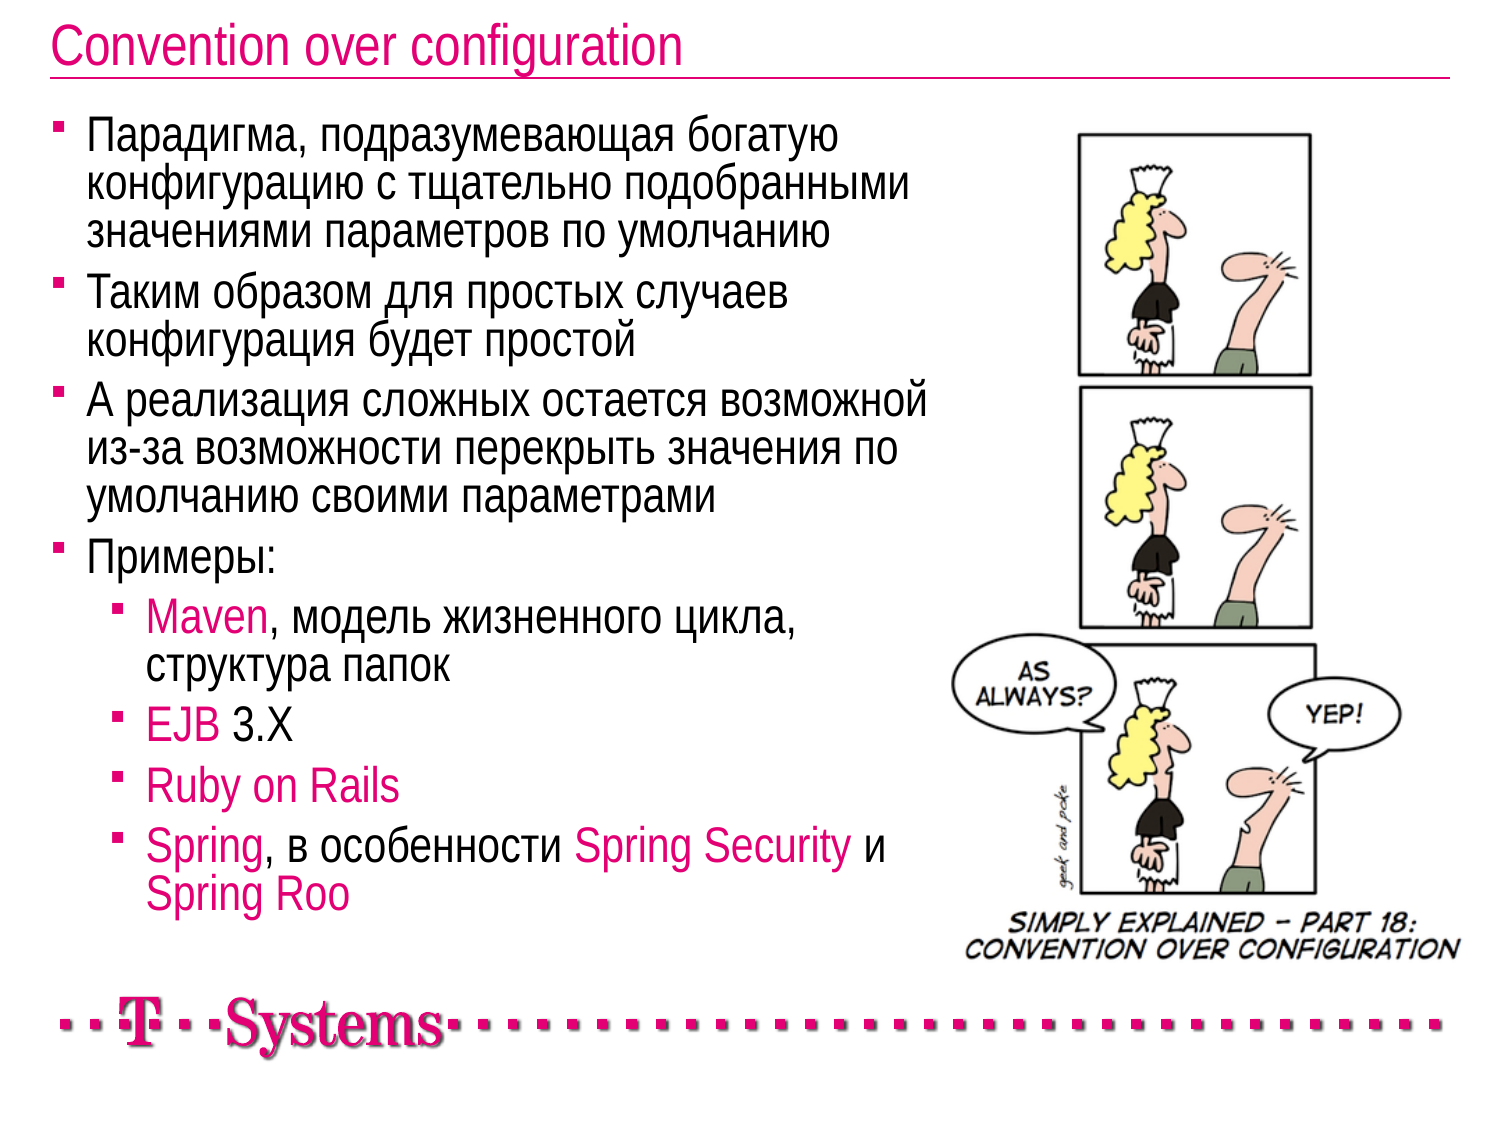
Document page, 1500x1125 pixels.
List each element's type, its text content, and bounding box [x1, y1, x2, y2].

picture [950, 125, 1465, 967]
list Парадигма, подразумевающая богатую конфигурацию с тщательно подобранными значениями параметров по умолчанию Таким образом для простых случаев конфигурация будет простой А реализация сложных остается возможной из-за возможности перекрыть значения по умолчанию своими параметрами Примеры: Maven, модель жизненного цикла, структура папок EJB 3.X Ruby on Rails Spring, в особенности Spring Security и Spring Roo [49, 113, 975, 988]
title Convention over configuration [50, 14, 1450, 91]
